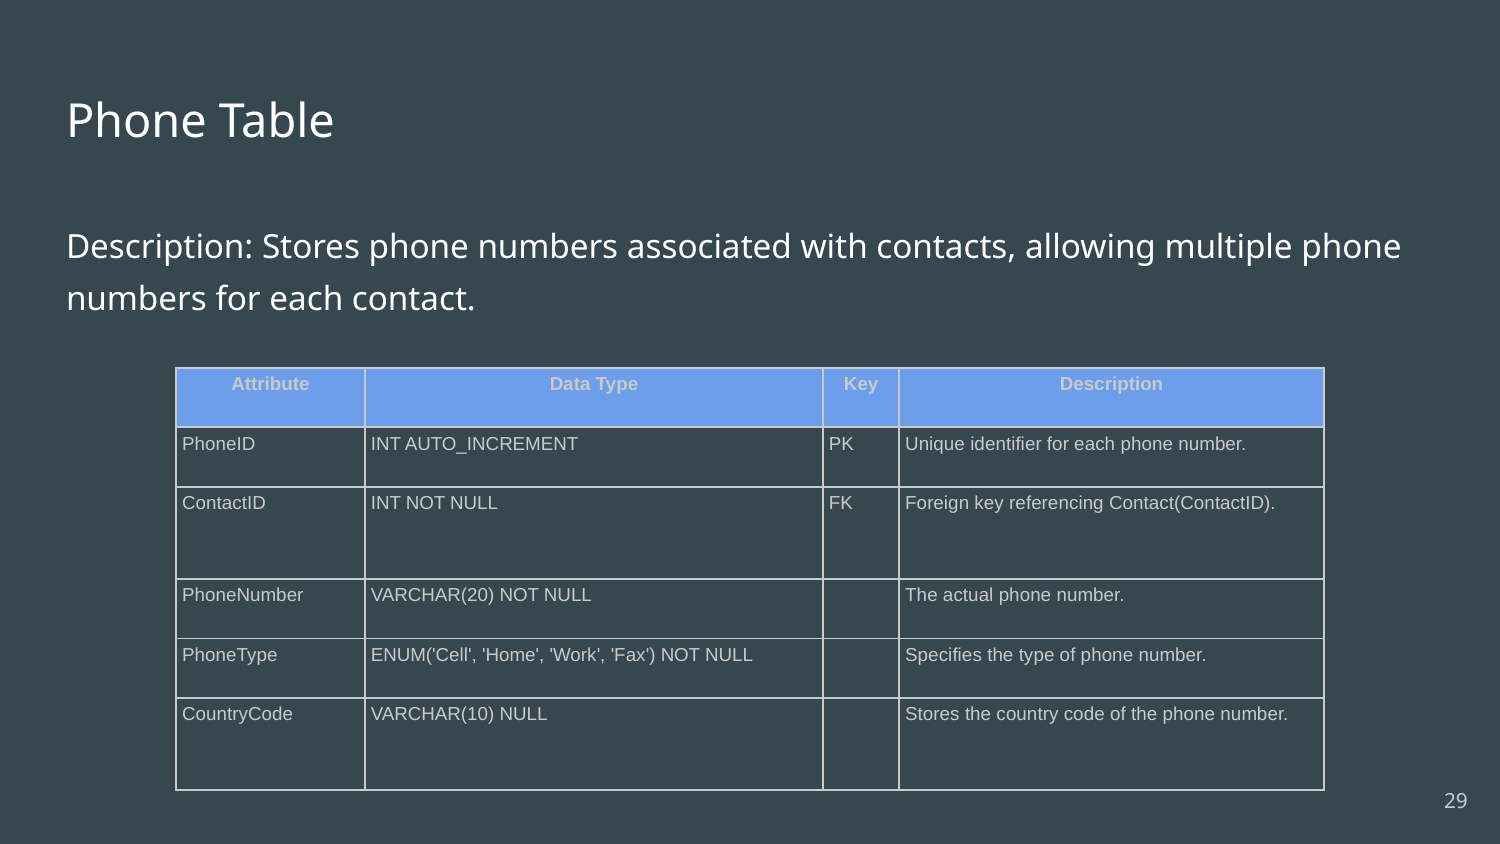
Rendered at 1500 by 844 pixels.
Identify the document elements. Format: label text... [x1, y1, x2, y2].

table_cell VARCHAR(10) NULL [366, 699, 822, 789]
table_cell PhoneID [177, 428, 364, 486]
table_cell Stores the country code of the phone number. [900, 699, 1323, 789]
table_cell ENUM('Cell', 'Home', 'Work', 'Fax') NOT NULL [366, 639, 822, 697]
table_cell FK [824, 488, 898, 578]
table_cell [824, 639, 898, 697]
table_header Key [824, 369, 898, 426]
table_header Data Type [366, 369, 822, 426]
table_cell ContactID [177, 488, 364, 578]
table_cell [824, 580, 898, 638]
table_cell CountryCode [177, 699, 364, 789]
table_cell Unique identifier for each phone number. [900, 428, 1323, 486]
table_cell PhoneType [177, 639, 364, 697]
table_cell VARCHAR(20) NOT NULL [366, 580, 822, 638]
table_cell PhoneNumber [177, 580, 364, 638]
slide_number ‹#› [1392, 767, 1483, 833]
table_cell PK [824, 428, 898, 486]
table_header Attribute [177, 369, 364, 426]
table_cell INT AUTO_INCREMENT [366, 428, 822, 486]
table_cell The actual phone number. [900, 580, 1323, 638]
table_cell Foreign key referencing Contact(ContactID). [900, 488, 1323, 578]
table_header Description [900, 369, 1323, 426]
title Phone Table [51, 72, 1449, 167]
table_cell INT NOT NULL [366, 488, 822, 578]
table_cell Specifies the type of phone number. [900, 639, 1323, 697]
list Description: Stores phone numbers associated with contacts, allowing multiple phone numbers for each contact. [51, 201, 1449, 368]
table_cell [824, 699, 898, 789]
